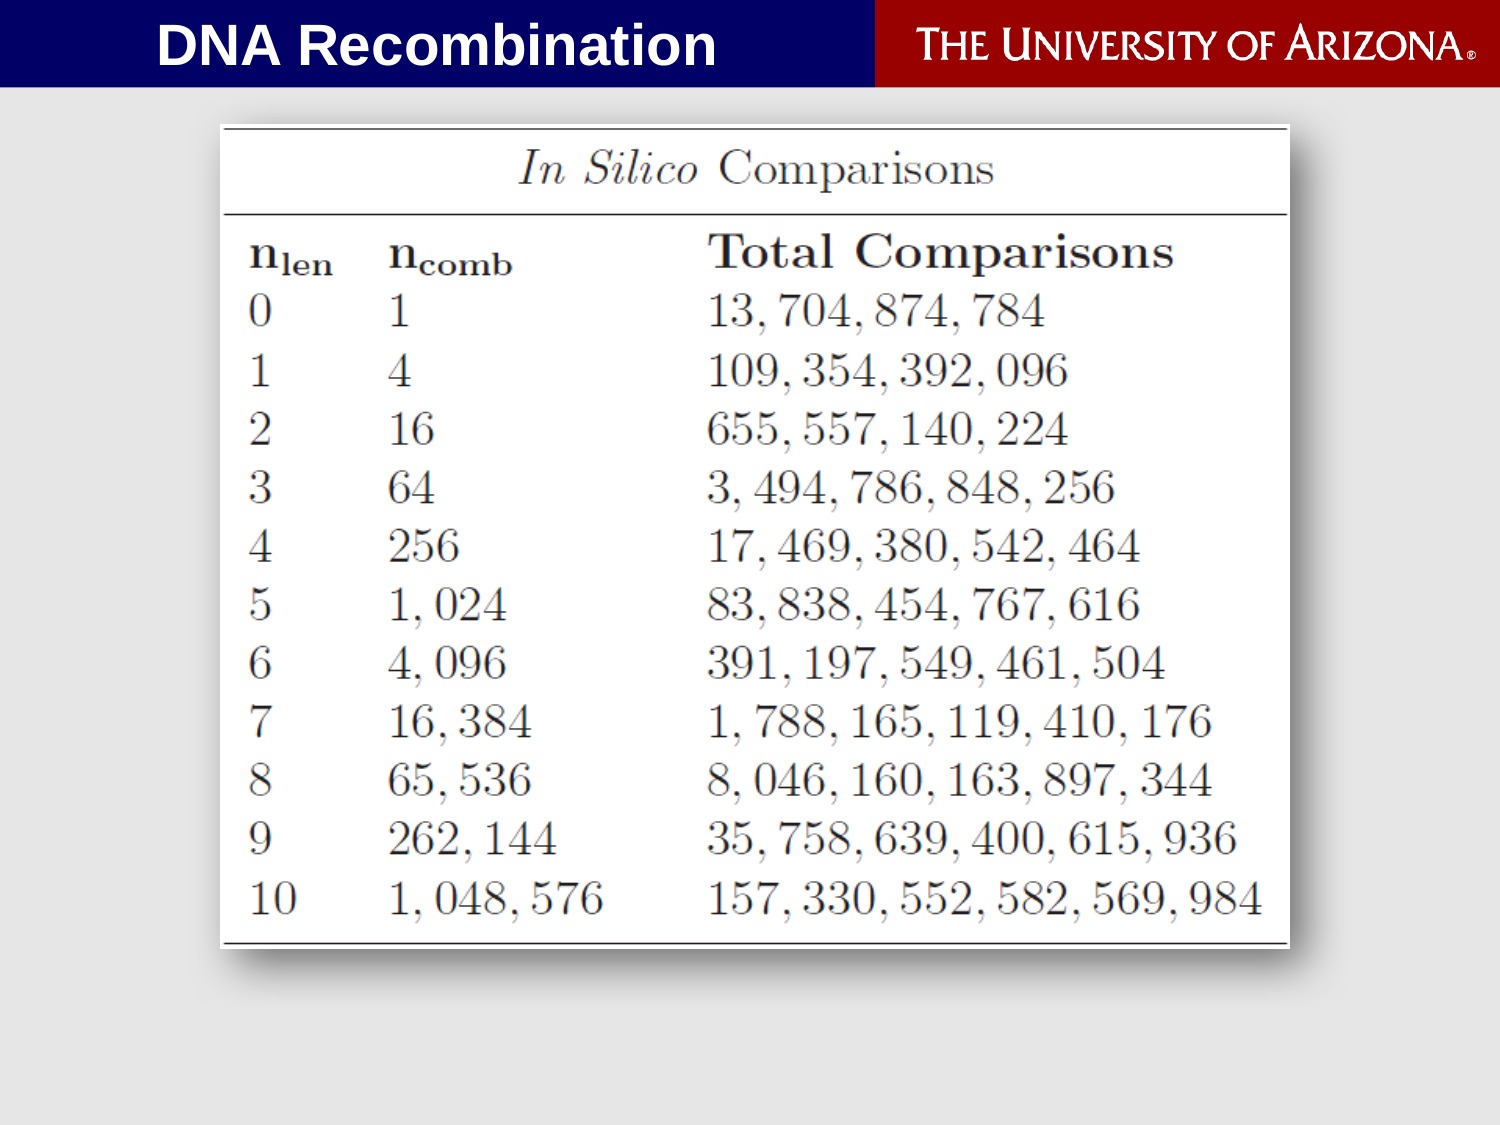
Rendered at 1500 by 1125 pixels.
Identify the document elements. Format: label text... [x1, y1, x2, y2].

title DNA Recombination [0, 0, 875, 88]
picture [220, 124, 1290, 949]
picture [904, 15, 1480, 71]
